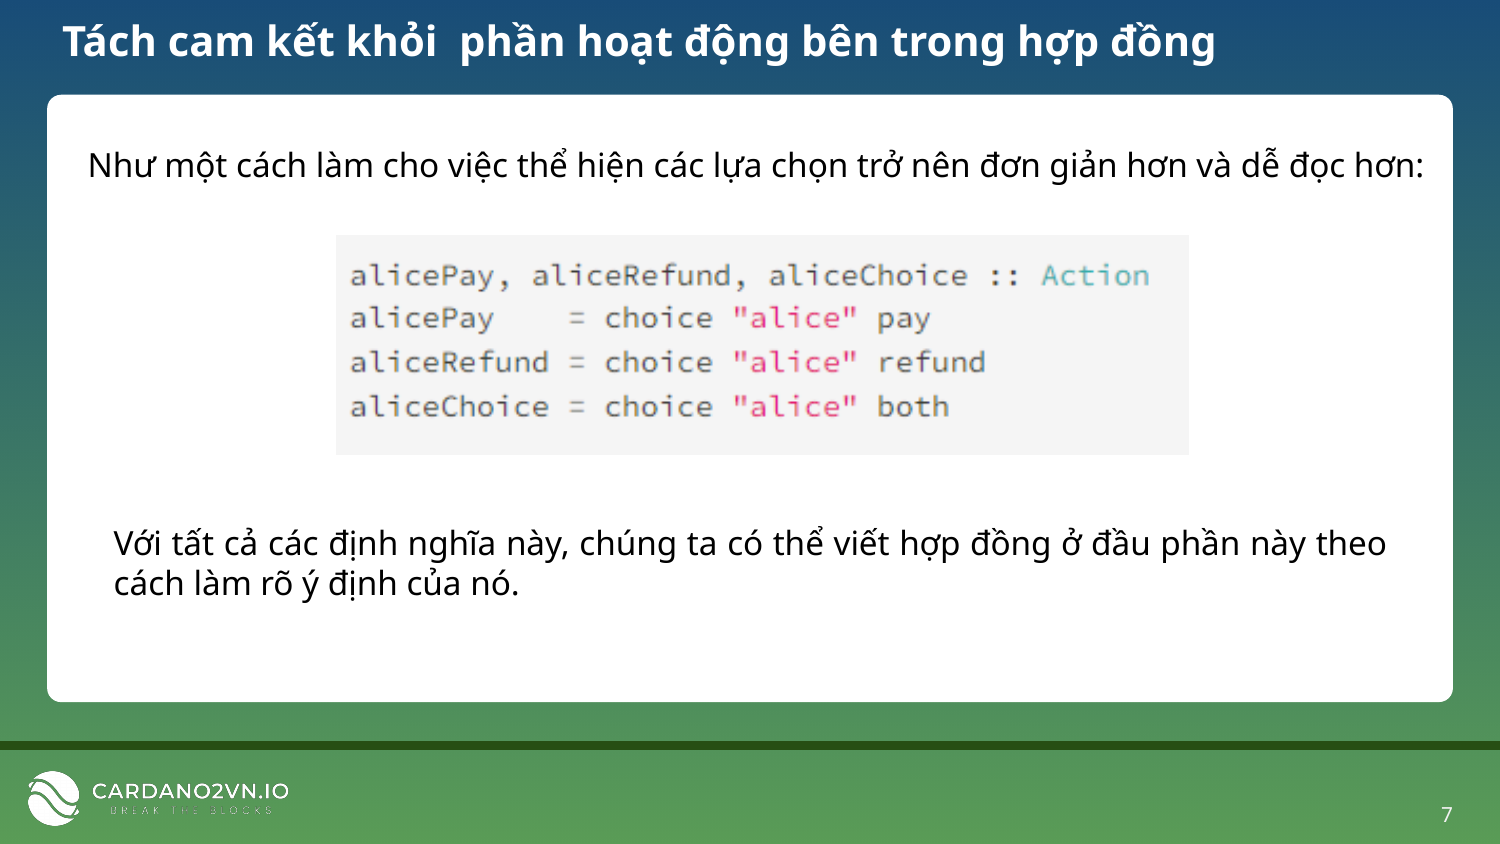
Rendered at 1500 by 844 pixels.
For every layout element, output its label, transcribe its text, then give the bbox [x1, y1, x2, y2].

picture [336, 235, 1190, 456]
slide_number 7 [1362, 795, 1453, 837]
title Tách cam kết khỏi phần hoạt động bên trong hợp đồng [47, 0, 1379, 94]
picture [0, 0, 1500, 741]
text_box Với tất cả các định nghĩa này, chúng ta có thể viết hợp đồng ở đầu phần này theo cách làm rõ ý định của nó. [98, 515, 1404, 610]
picture [0, 750, 1500, 844]
text_box Như một cách làm cho việc thể hiện các lựa chọn trở nên đơn giản hơn và dễ đọc hơn: [72, 136, 1453, 192]
